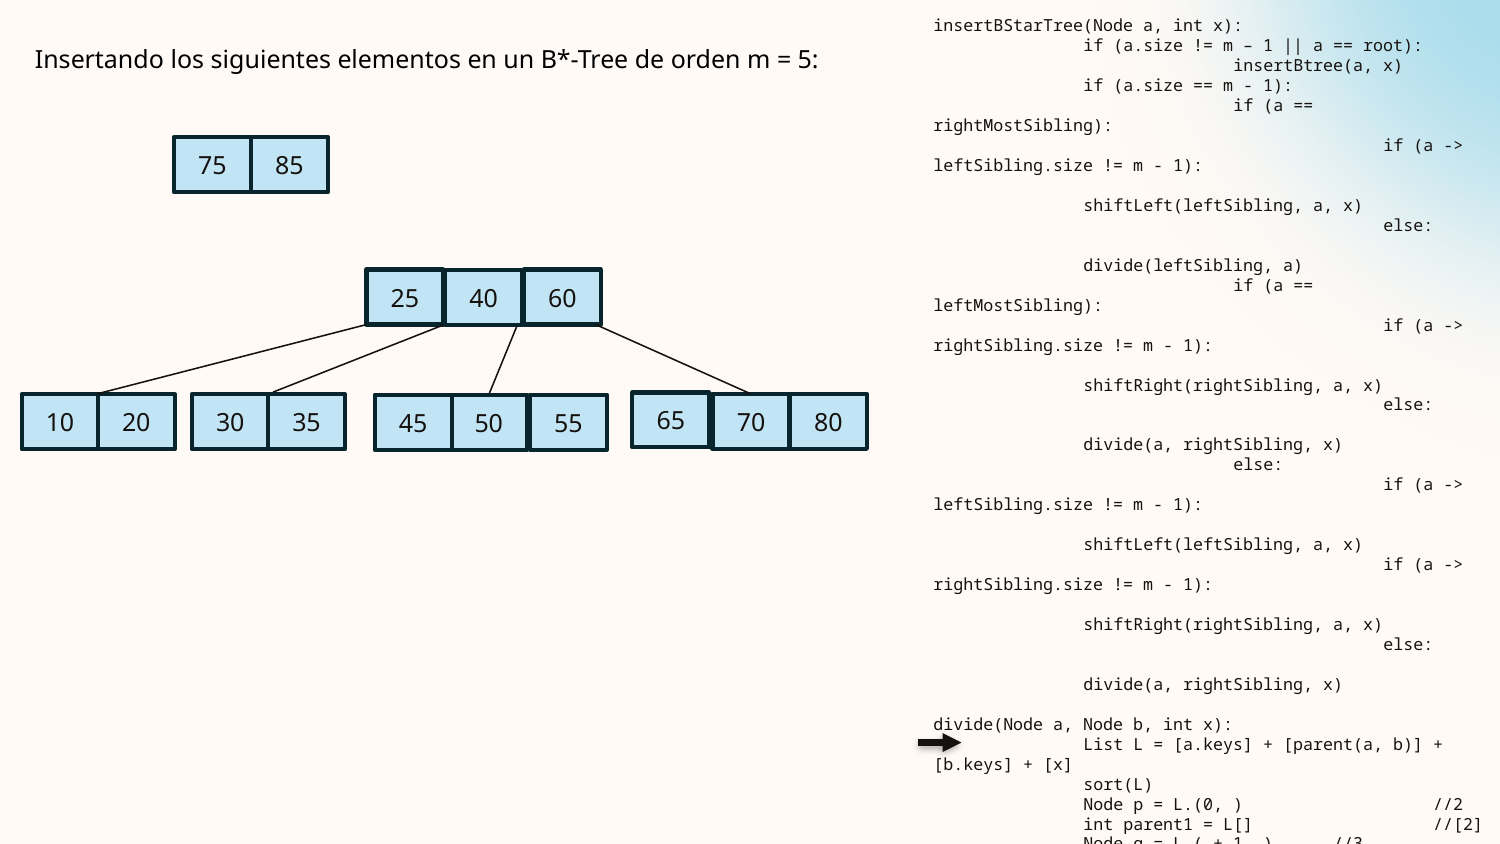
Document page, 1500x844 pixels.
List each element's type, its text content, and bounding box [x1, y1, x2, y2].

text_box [368, 324, 445, 393]
text_box 75 [172, 135, 249, 194]
text_box Insertando los siguientes elementos en un B*-Tree de orden m = 5: [19, 36, 919, 82]
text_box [488, 324, 518, 395]
text_box 60 [522, 267, 603, 327]
text_box 65 [630, 403, 710, 449]
text_box 55 [528, 393, 609, 452]
text_box 80 [788, 392, 869, 451]
text_box 20 [96, 402, 177, 451]
text_box 50 [454, 393, 528, 452]
picture [749, 0, 1500, 756]
text_box 45 [373, 393, 454, 452]
text_box 25 [364, 267, 445, 323]
text_box 70 [710, 392, 788, 451]
text_box 85 [249, 135, 330, 194]
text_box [96, 324, 367, 395]
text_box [595, 324, 752, 395]
text_box 10 [20, 392, 96, 451]
text_box 40 [443, 268, 522, 327]
text_box 35 [266, 403, 347, 451]
text_box 30 [190, 403, 266, 451]
